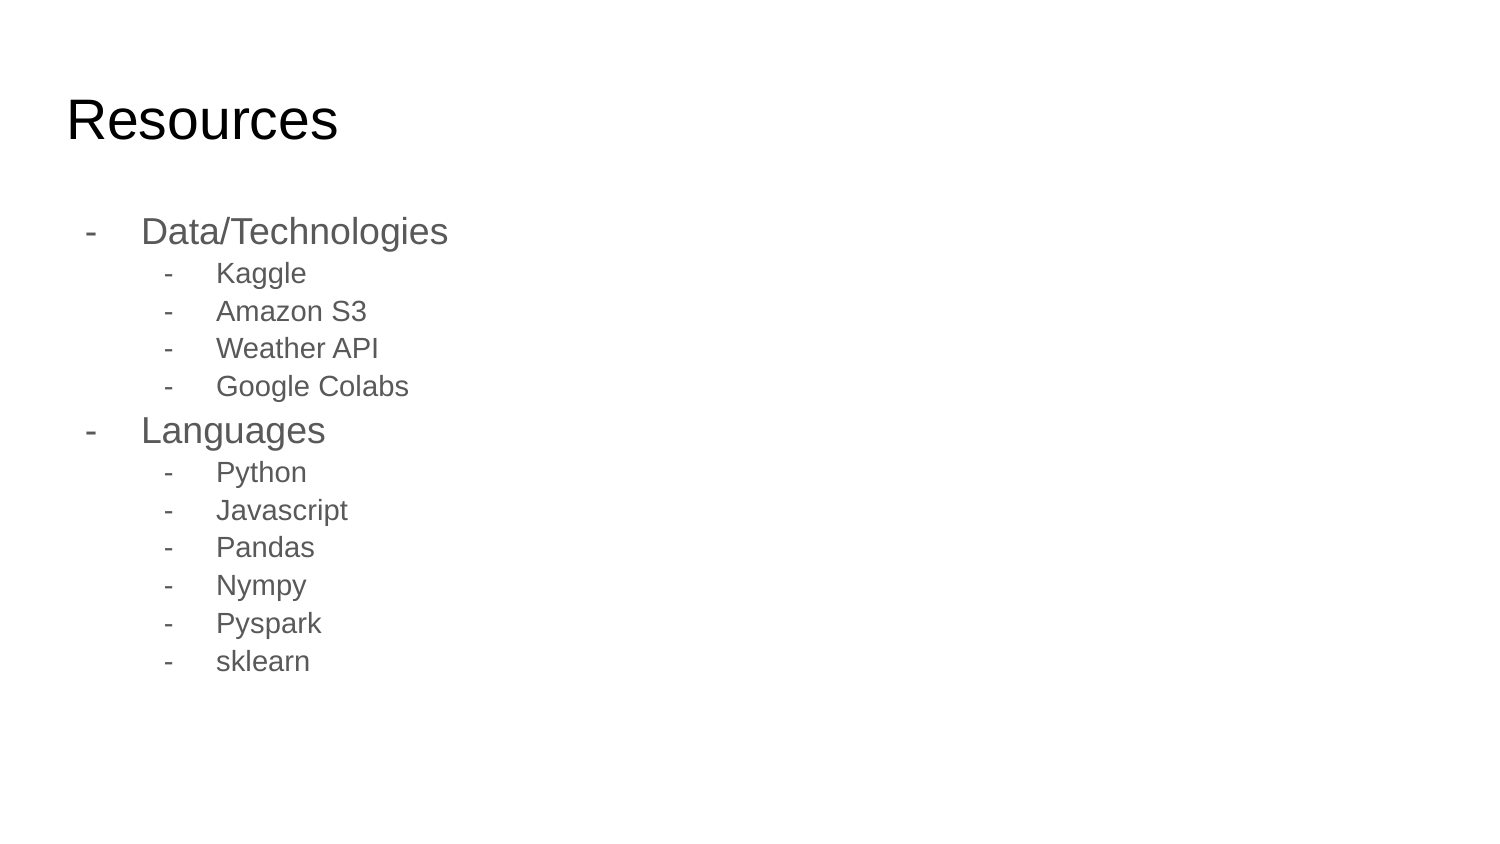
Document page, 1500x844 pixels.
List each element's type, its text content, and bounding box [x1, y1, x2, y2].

title Resources [51, 72, 1449, 167]
list Data/Technologies Kaggle Amazon S3 Weather API Google Colabs Languages Python Javascript Pandas Nympy Pyspark sklearn [51, 189, 1449, 750]
